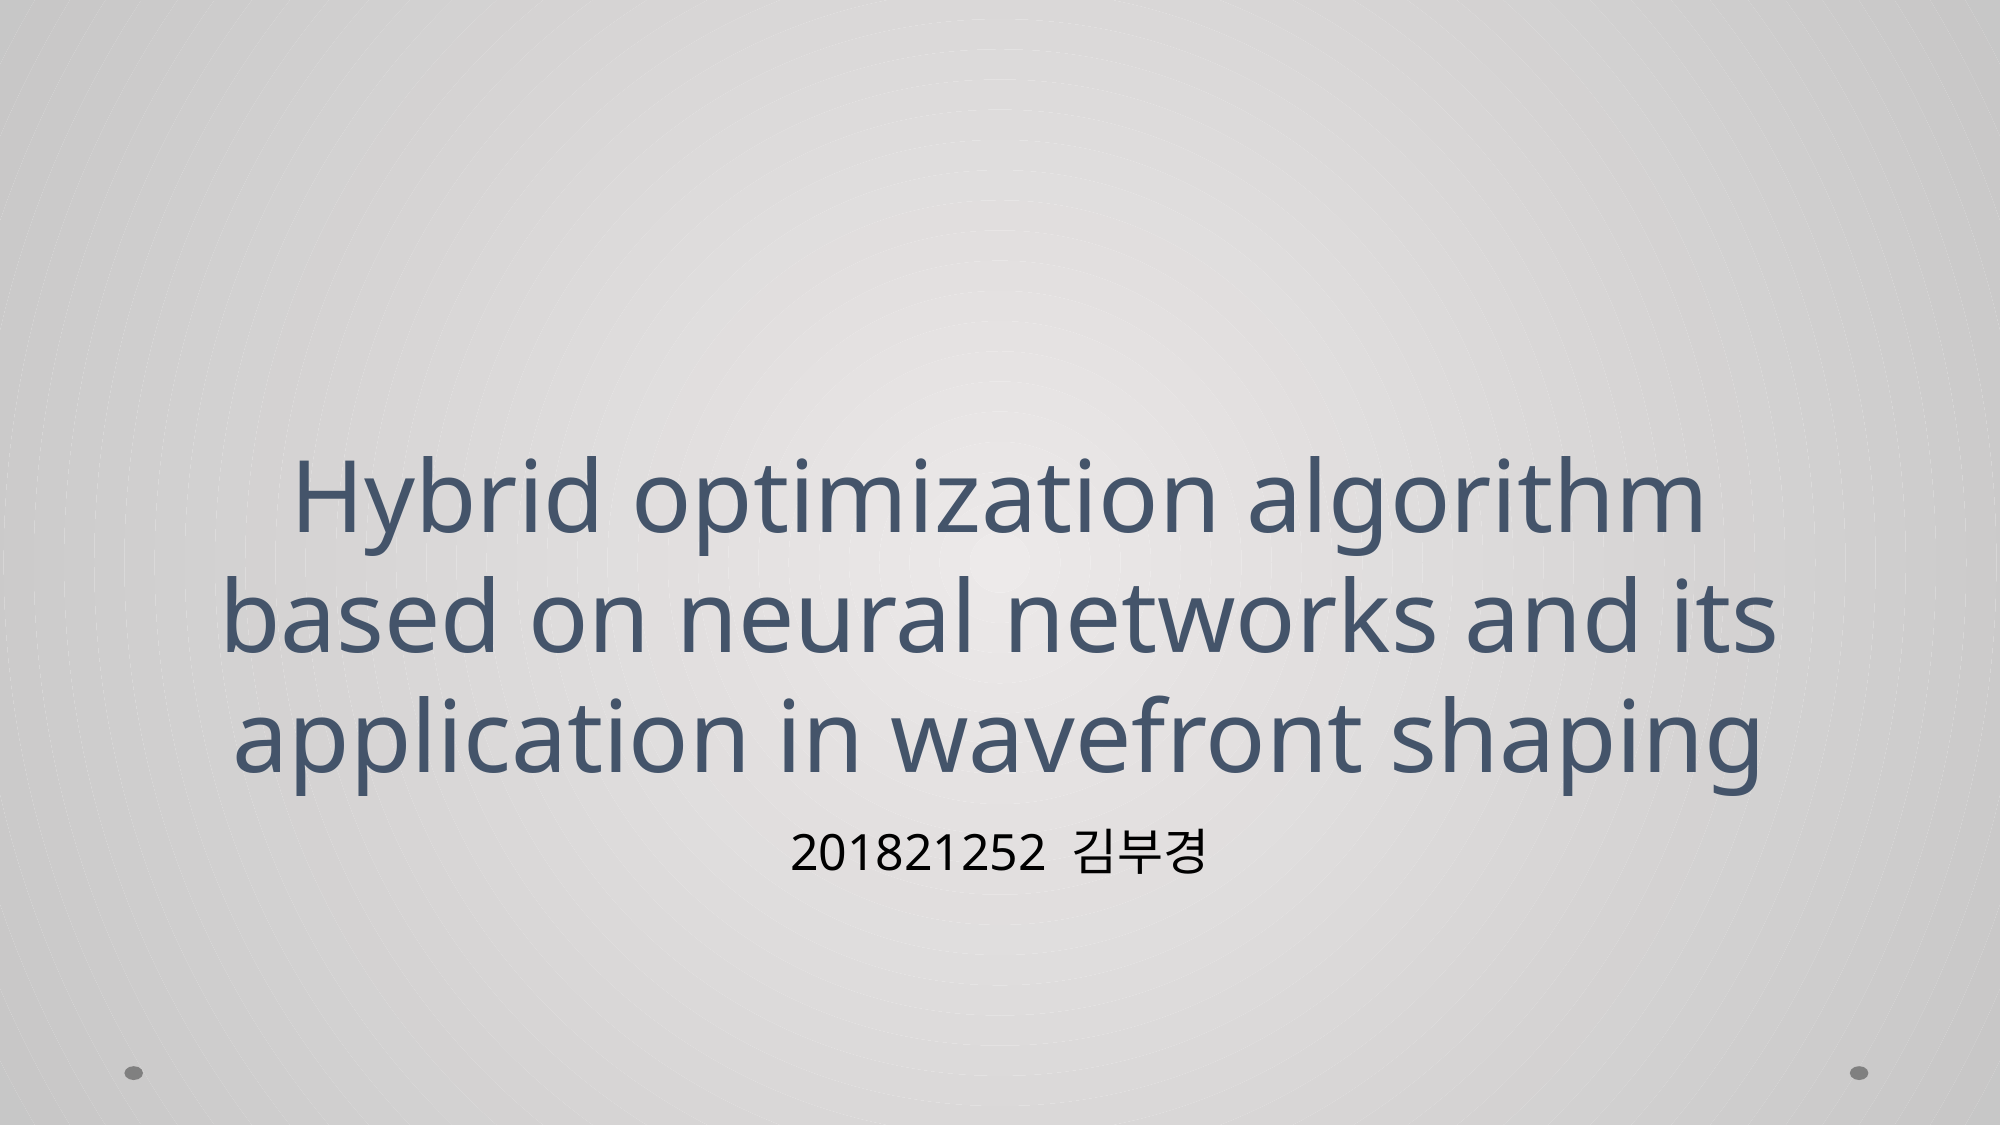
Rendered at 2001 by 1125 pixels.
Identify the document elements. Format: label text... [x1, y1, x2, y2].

subtitle 201821252 김부경 [300, 812, 1700, 1013]
title Hybrid optimization algorithm based on neural networks and its application in wavefront shaping [150, 99, 1850, 800]
